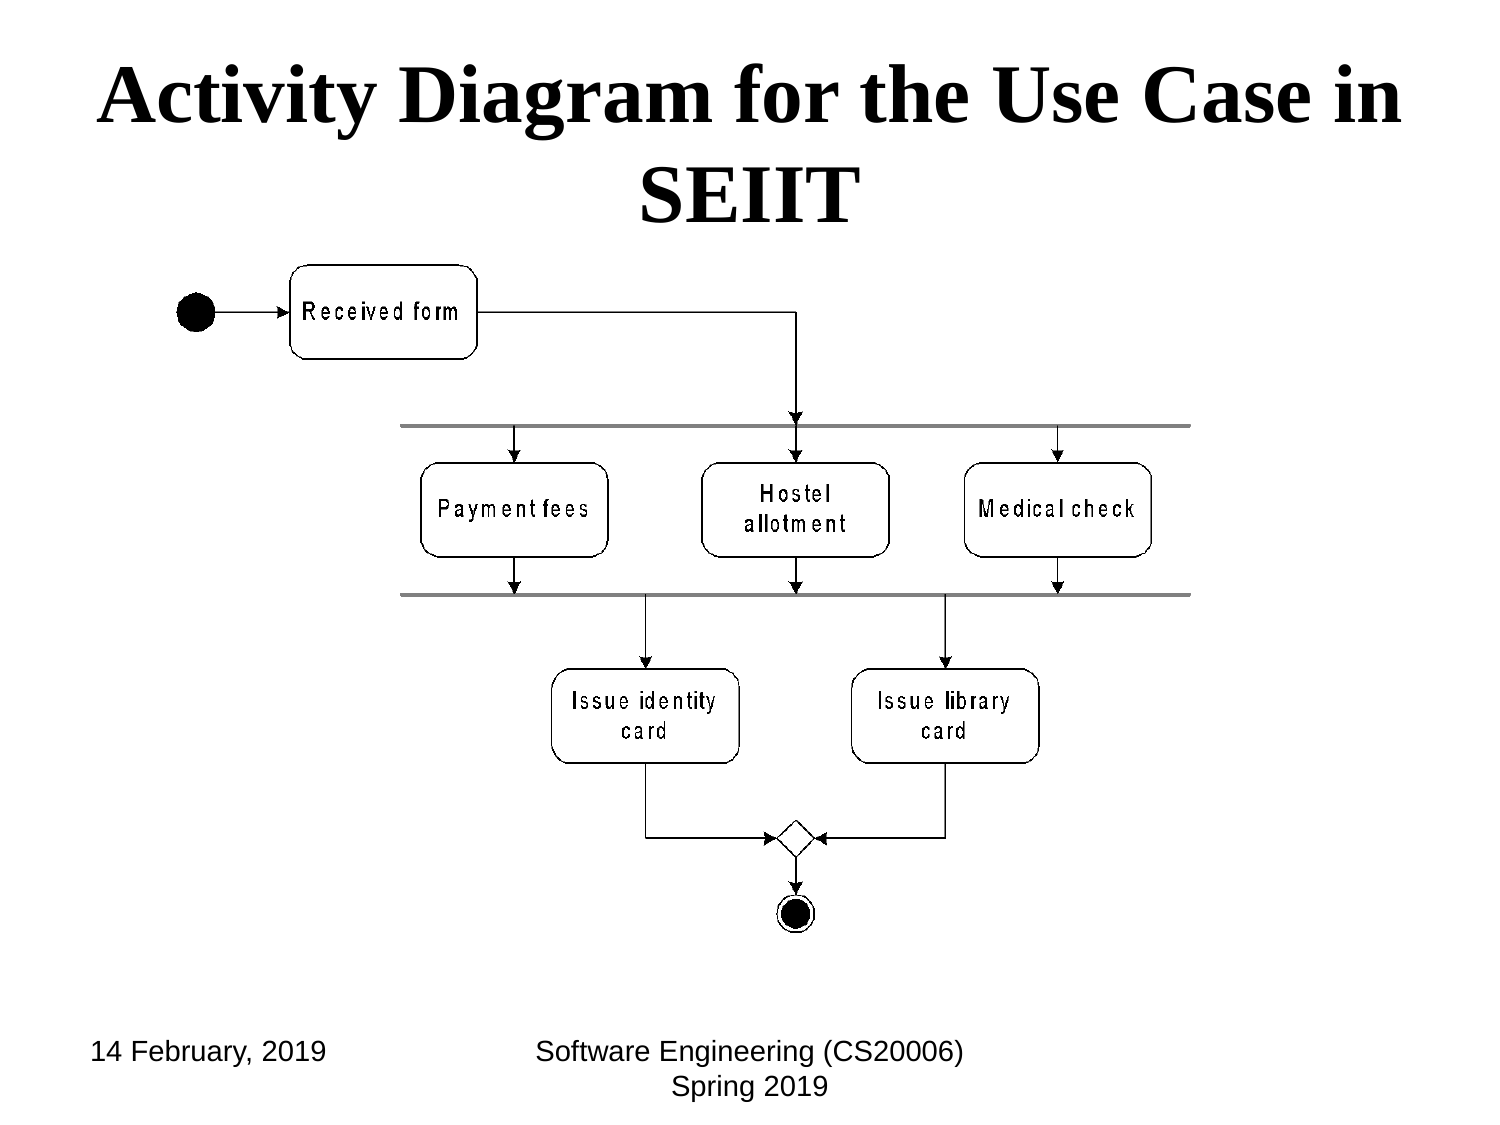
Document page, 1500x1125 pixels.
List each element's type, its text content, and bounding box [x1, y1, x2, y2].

title Activity Diagram for the Use Case in SEIIT [75, 45, 1425, 233]
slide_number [75, 1024, 425, 1103]
footer Software Engineering (CS20006) Spring 2019 [512, 1024, 988, 1103]
picture [174, 262, 1200, 935]
